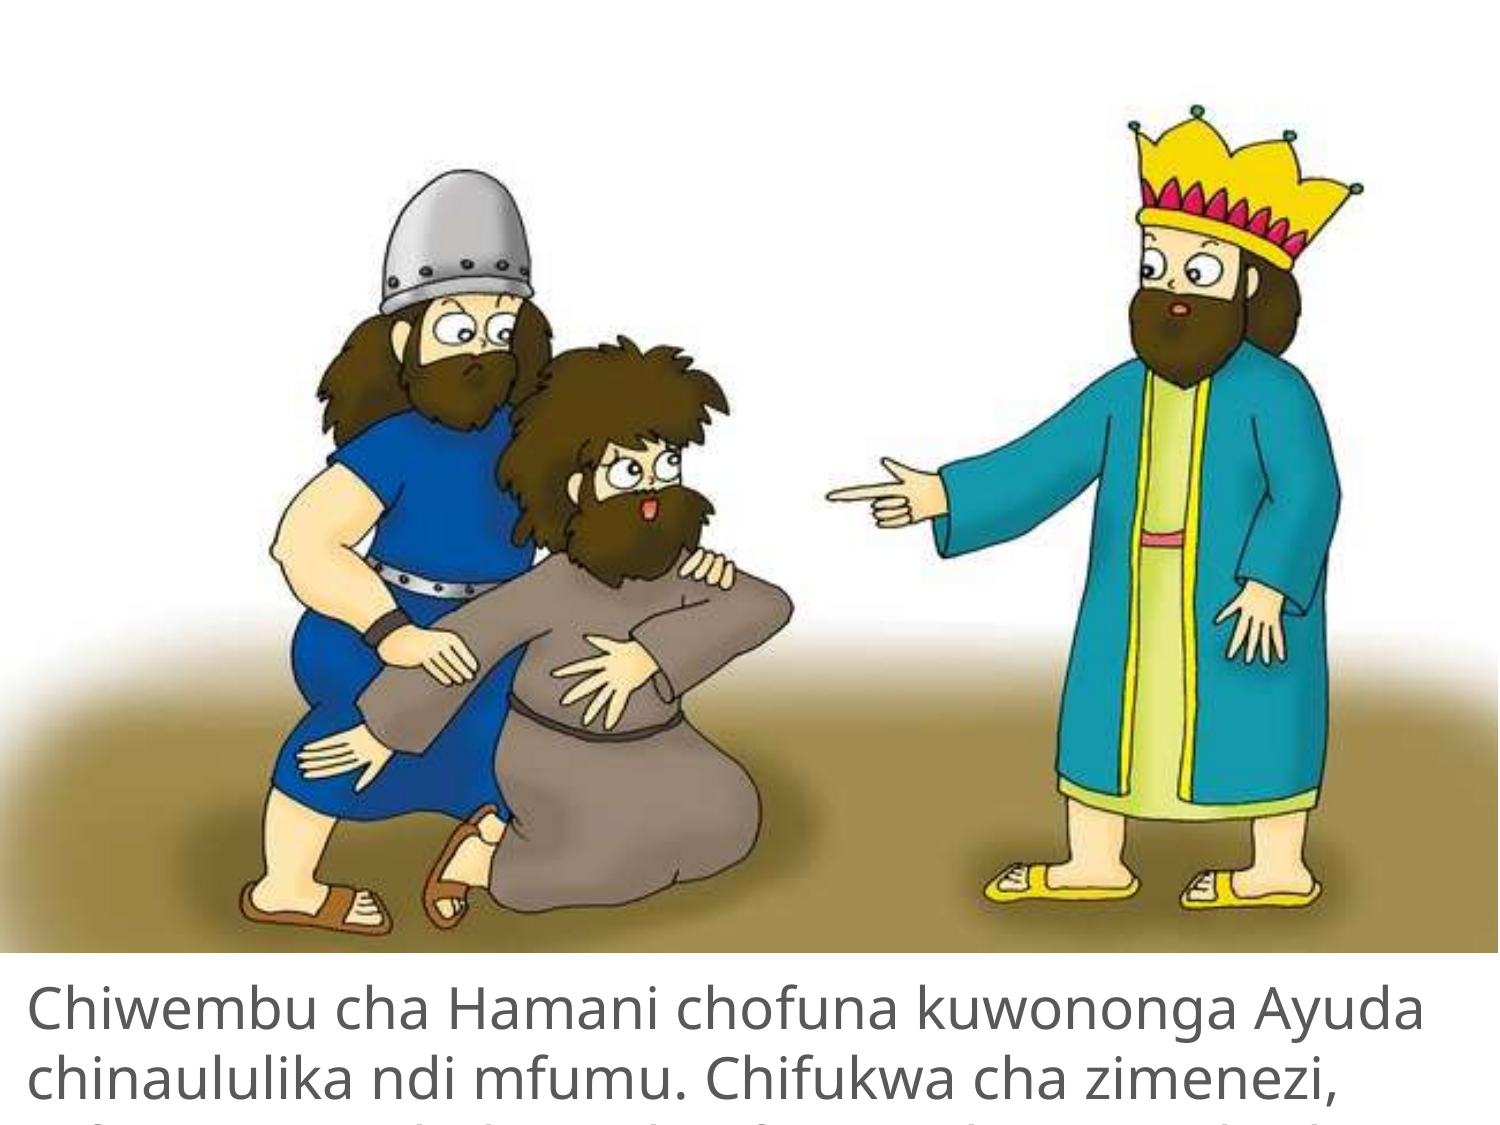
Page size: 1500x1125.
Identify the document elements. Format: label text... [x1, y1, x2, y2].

text_box Chiwembu cha Hamani chofuna kuwononga Ayuda chinaululika ndi mfumu. Chifukwa cha zimenezi, mfumuyo inadedwa ndi mfumu ndipo anaphedwa. [11, 964, 1498, 1125]
picture [0, 0, 1498, 953]
